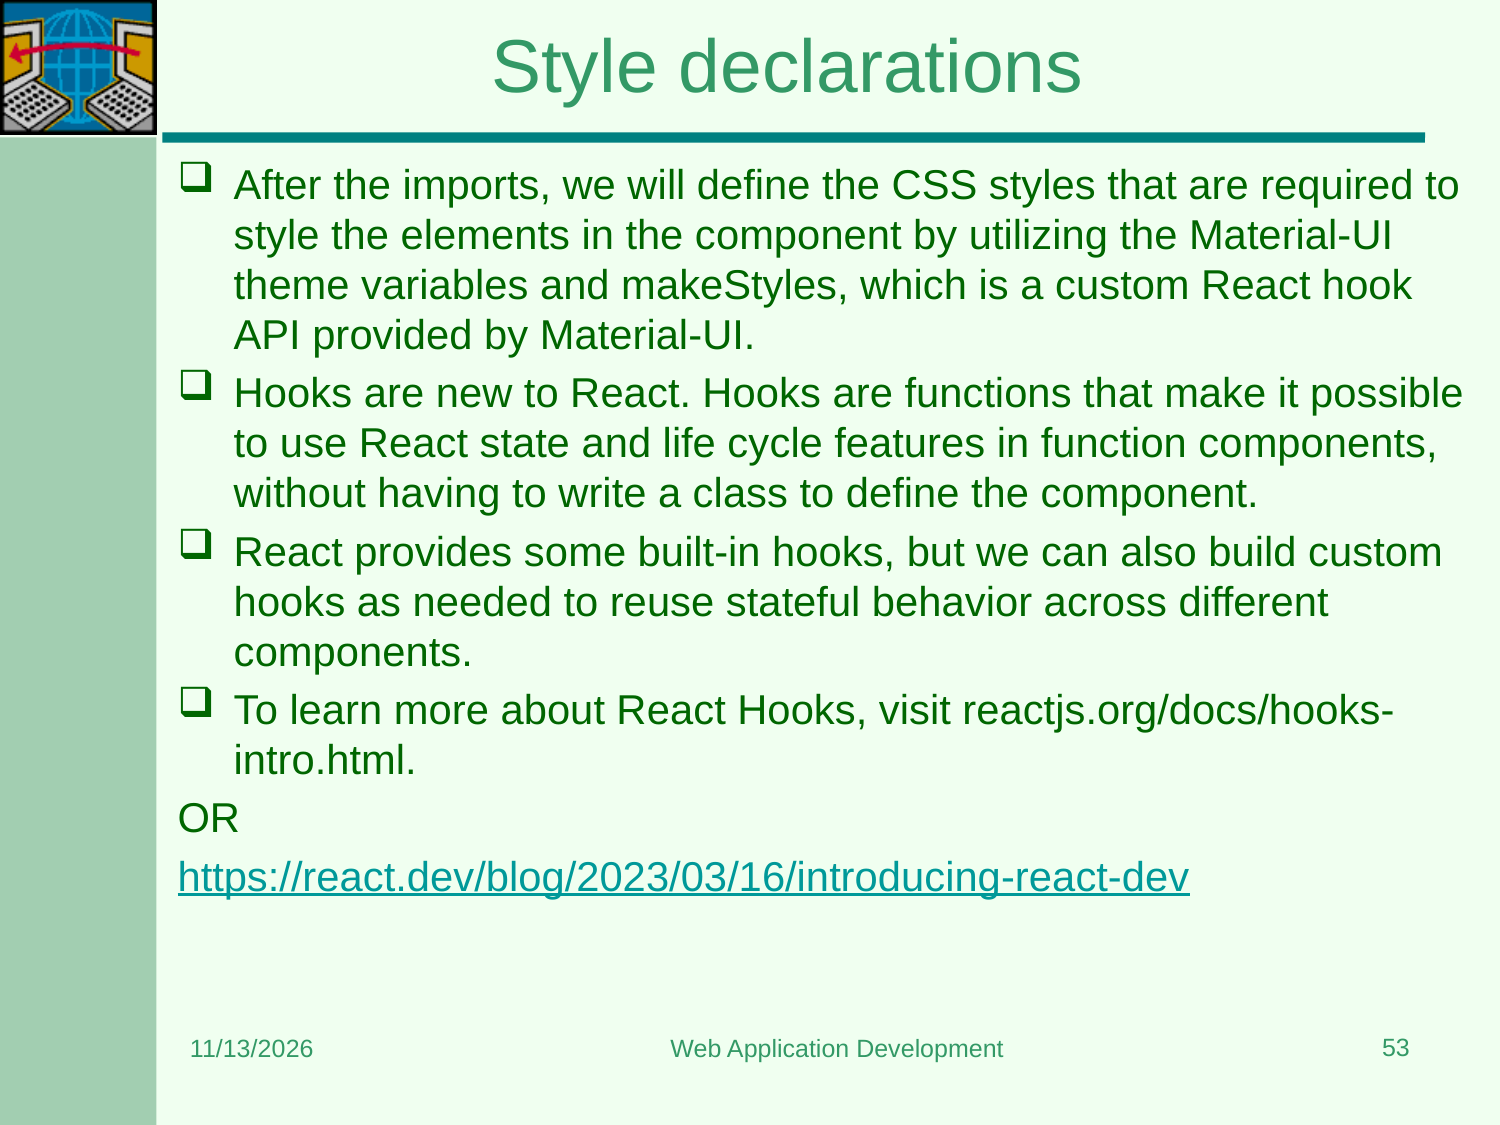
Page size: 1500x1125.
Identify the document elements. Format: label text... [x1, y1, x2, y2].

list After the imports, we will define the CSS styles that are required to style the elements in the component by utilizing the Material-UI theme variables and makeStyles, which is a custom React hook API provided by Material-UI. Hooks are new to React. Hooks are functions that make it possible to use React state and life cycle features in function components, without having to write a class to define the component. React provides some built-in hooks, but we can also build custom hooks as needed to reuse stateful behavior across different components. To learn more about React Hooks, visit reactjs.org/docs/hooks-intro.html. OR https://react.dev/blog/2023/03/16/introducing-react-dev [162, 149, 1488, 1013]
footer Web Application Development [462, 1024, 1213, 1104]
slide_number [174, 1024, 438, 1104]
picture [0, 0, 157, 135]
slide_number 53 [1237, 1024, 1426, 1103]
title Style declarations [150, 0, 1425, 125]
